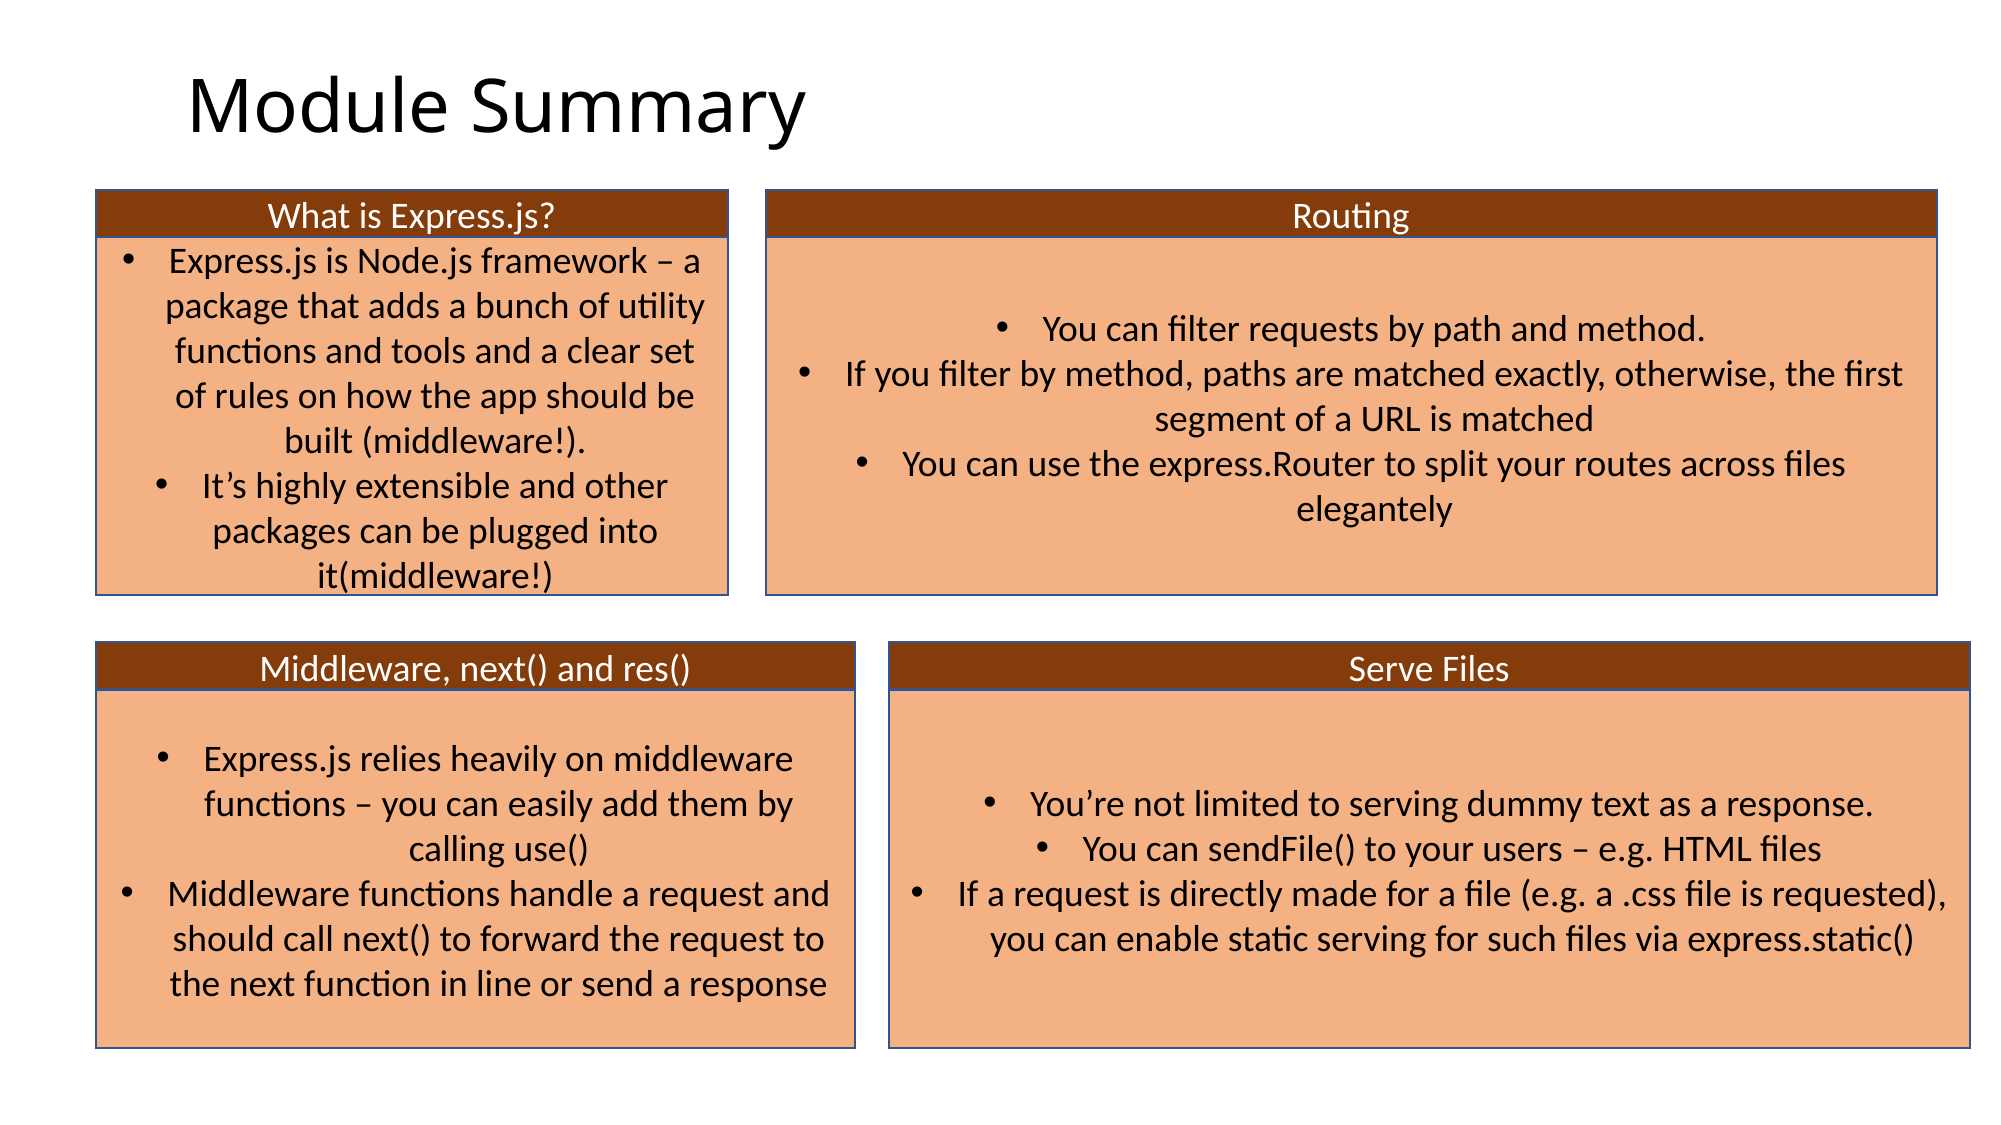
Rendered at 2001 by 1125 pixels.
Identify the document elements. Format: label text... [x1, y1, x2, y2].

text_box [766, 190, 1937, 596]
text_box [888, 642, 1971, 1048]
title Module Summary [137, 59, 856, 157]
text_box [96, 642, 856, 1048]
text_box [96, 190, 728, 596]
